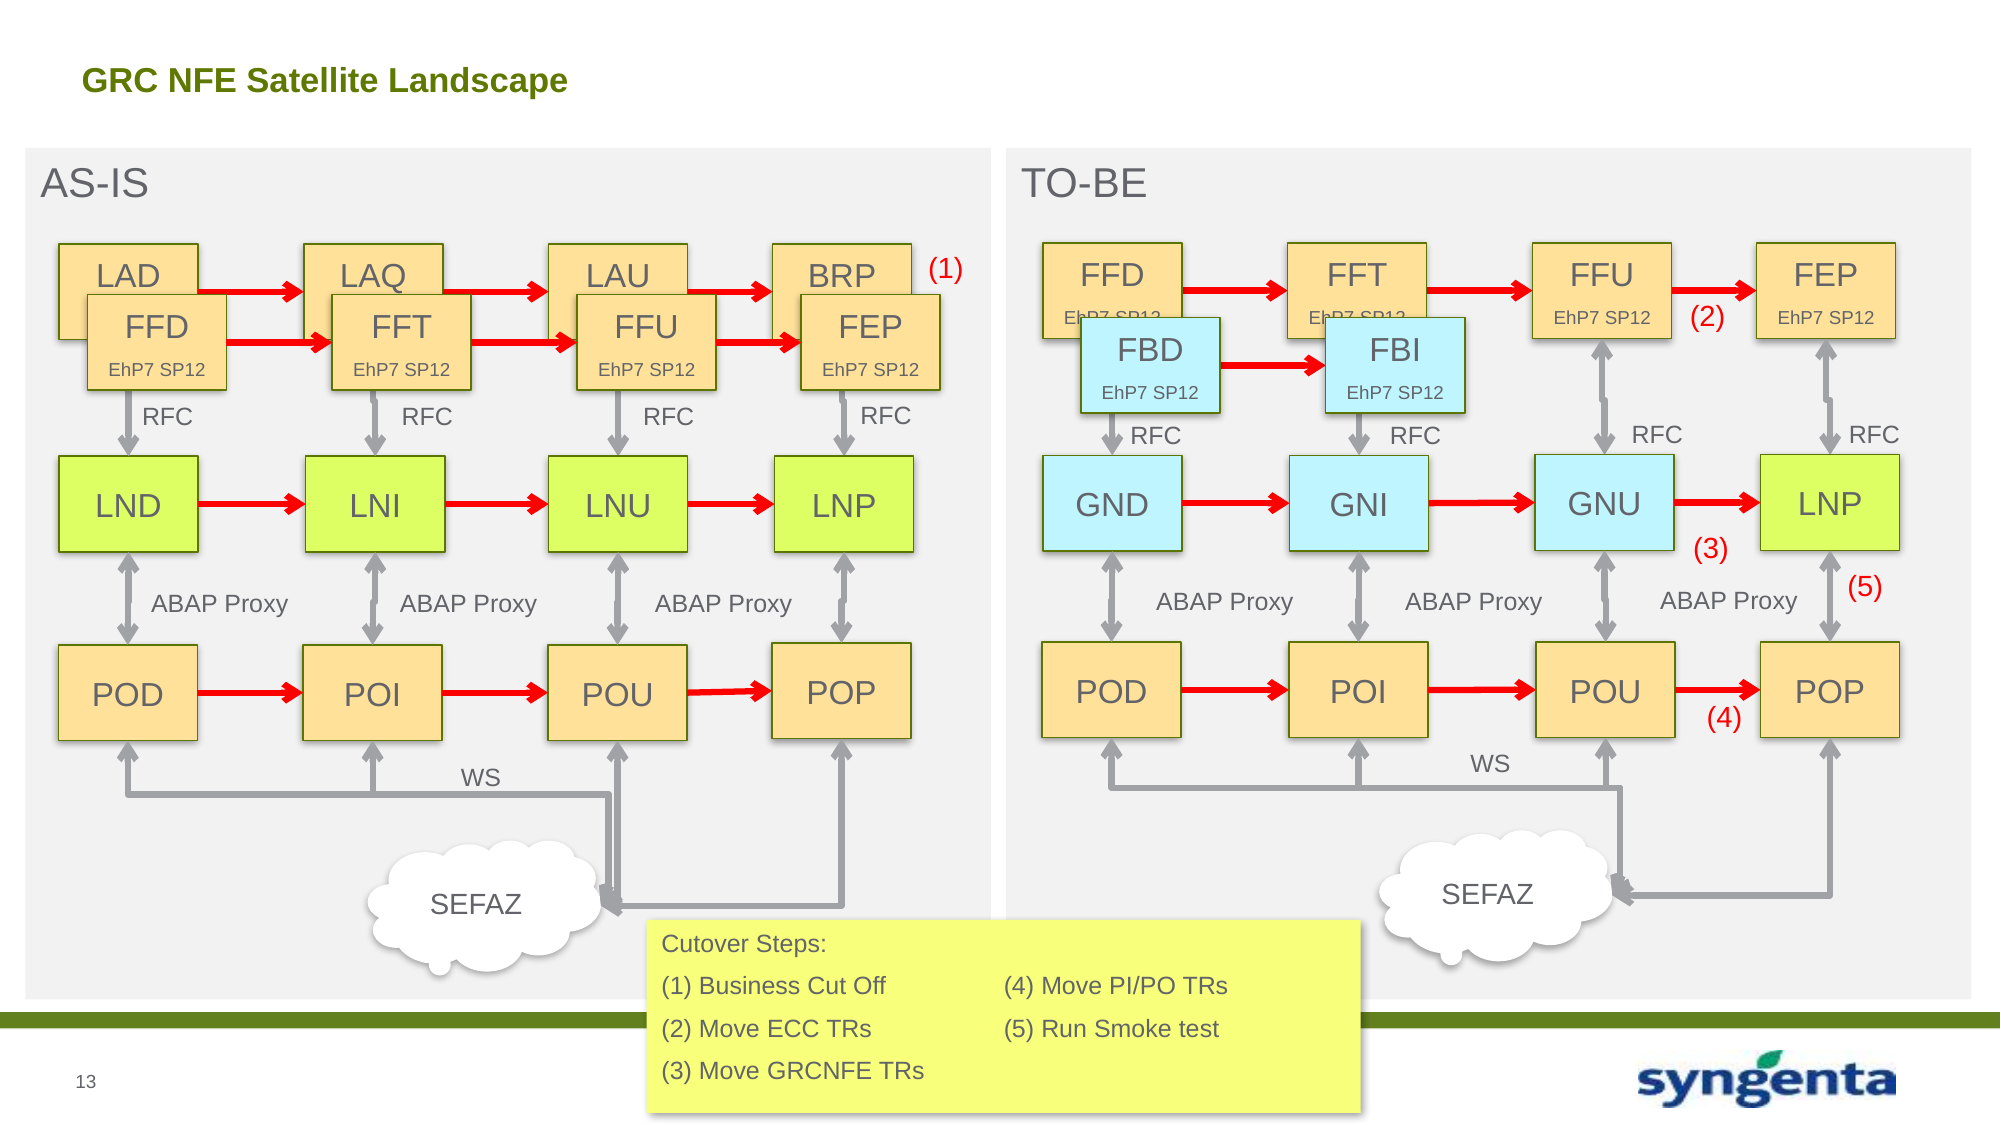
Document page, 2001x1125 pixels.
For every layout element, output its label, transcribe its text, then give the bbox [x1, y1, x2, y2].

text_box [1500, 732, 1601, 843]
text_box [1253, 595, 1354, 981]
picture [0, 1012, 2000, 1125]
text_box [1053, 396, 1172, 400]
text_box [327, 596, 421, 600]
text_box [1612, 620, 1714, 955]
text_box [1609, 622, 1721, 961]
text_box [1068, 598, 1157, 603]
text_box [83, 599, 174, 605]
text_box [326, 600, 420, 606]
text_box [1544, 395, 1662, 399]
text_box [796, 599, 890, 605]
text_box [1543, 399, 1661, 404]
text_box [608, 614, 718, 973]
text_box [493, 693, 772, 978]
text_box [315, 400, 432, 406]
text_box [315, 396, 433, 400]
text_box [1430, 504, 1534, 509]
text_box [252, 615, 360, 973]
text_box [1299, 395, 1417, 399]
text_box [374, 737, 483, 851]
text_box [1784, 599, 1876, 605]
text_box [797, 595, 889, 599]
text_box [784, 396, 902, 400]
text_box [1559, 597, 1650, 603]
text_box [1053, 400, 1172, 407]
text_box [1784, 595, 1877, 599]
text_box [1377, 718, 1478, 857]
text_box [497, 727, 603, 861]
title GRC NFE Satellite Landscape [81, 14, 1931, 147]
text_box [1769, 394, 1887, 399]
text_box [245, 618, 363, 980]
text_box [784, 400, 901, 406]
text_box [25, 147, 1972, 1000]
text_box Cutover Steps: Business Cut Off Move ECC TRs Move GRCNFE TRs Move PI/PO TRs Run Smoke test [646, 1011, 1361, 1113]
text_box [1246, 598, 1403, 987]
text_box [572, 599, 662, 605]
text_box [1299, 399, 1417, 404]
